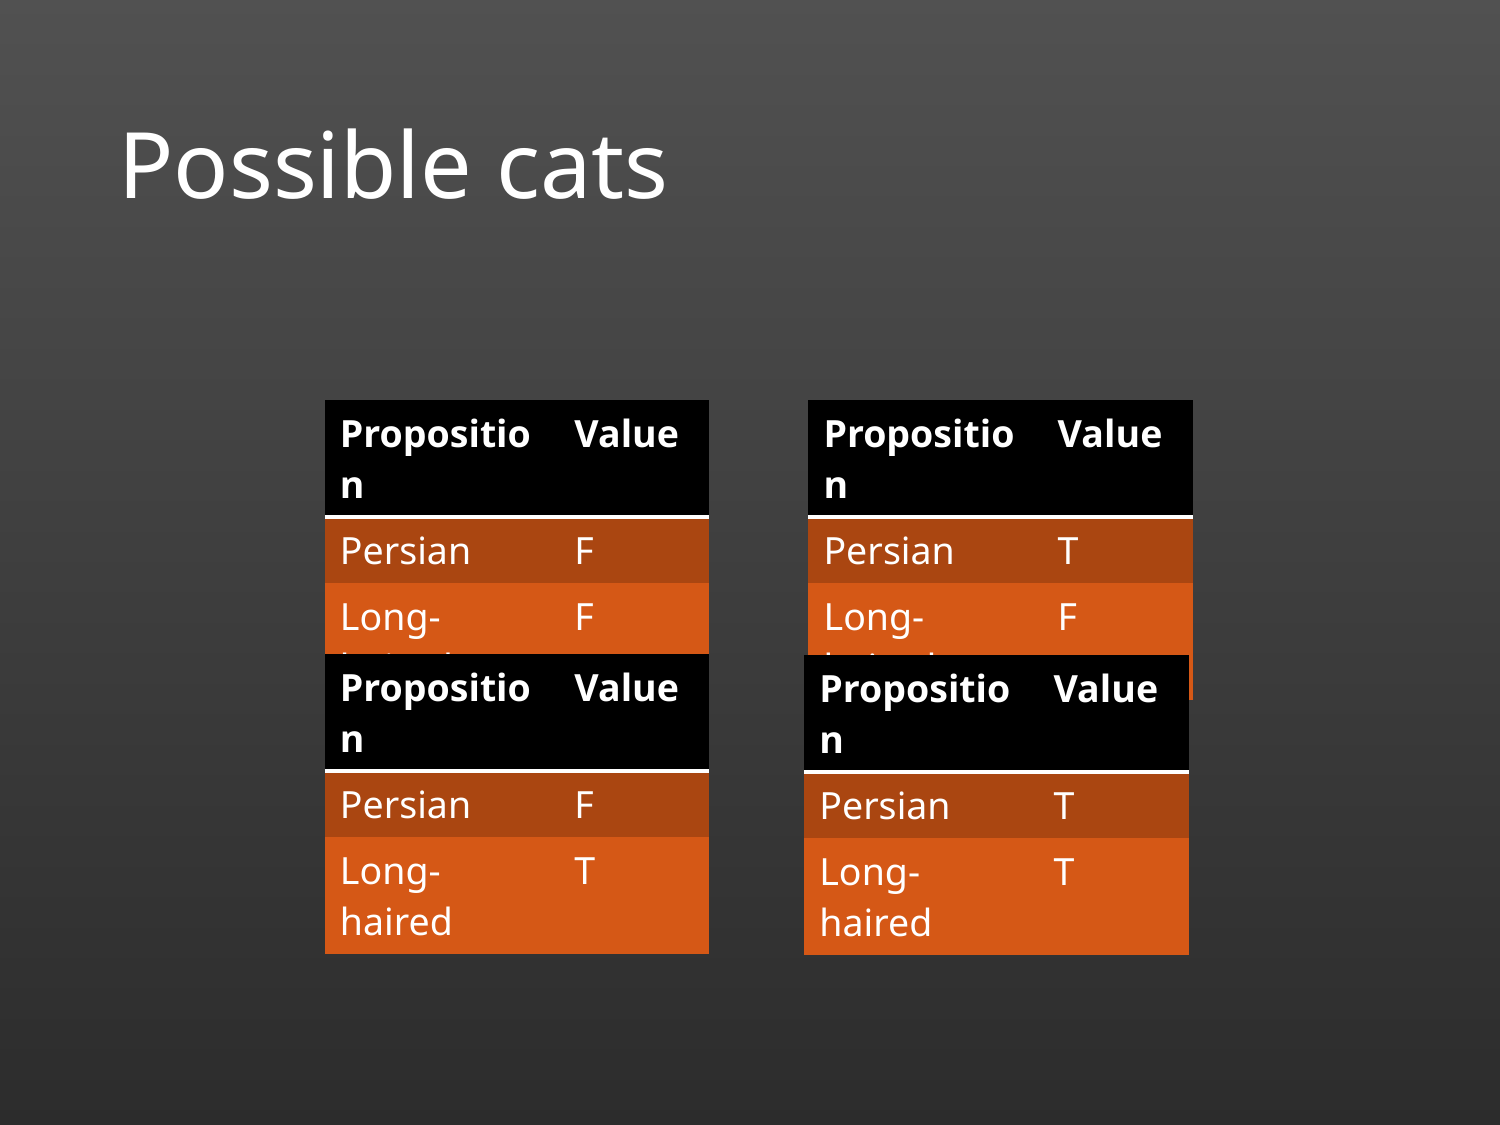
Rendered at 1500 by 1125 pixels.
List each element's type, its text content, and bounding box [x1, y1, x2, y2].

table_header Value [1043, 400, 1193, 515]
table_cell T [1039, 838, 1189, 955]
table_cell Long-haired [325, 837, 559, 954]
table_cell T [1043, 519, 1193, 583]
table_cell Long-haired [804, 838, 1039, 955]
table_header Proposition [804, 655, 1039, 770]
table_cell F [1043, 583, 1193, 700]
table_header Value [559, 400, 709, 515]
table_cell Persian [804, 774, 1039, 838]
table_cell F [559, 773, 709, 837]
table_cell T [559, 837, 709, 954]
table_cell Long-haired [808, 583, 1043, 655]
table_cell Long-haired [325, 583, 559, 654]
table_header Proposition [325, 400, 559, 515]
table_cell Persian [325, 519, 559, 583]
table_cell F [559, 583, 709, 654]
title Possible cats [103, 59, 1397, 278]
table_cell Persian [808, 519, 1043, 583]
table_header Proposition [325, 654, 559, 769]
table_cell T [1039, 774, 1189, 838]
table_cell Persian [325, 773, 559, 837]
table_header Value [559, 654, 709, 769]
table_cell F [559, 519, 709, 583]
table_header Proposition [808, 400, 1043, 515]
table_header Value [1039, 655, 1189, 770]
